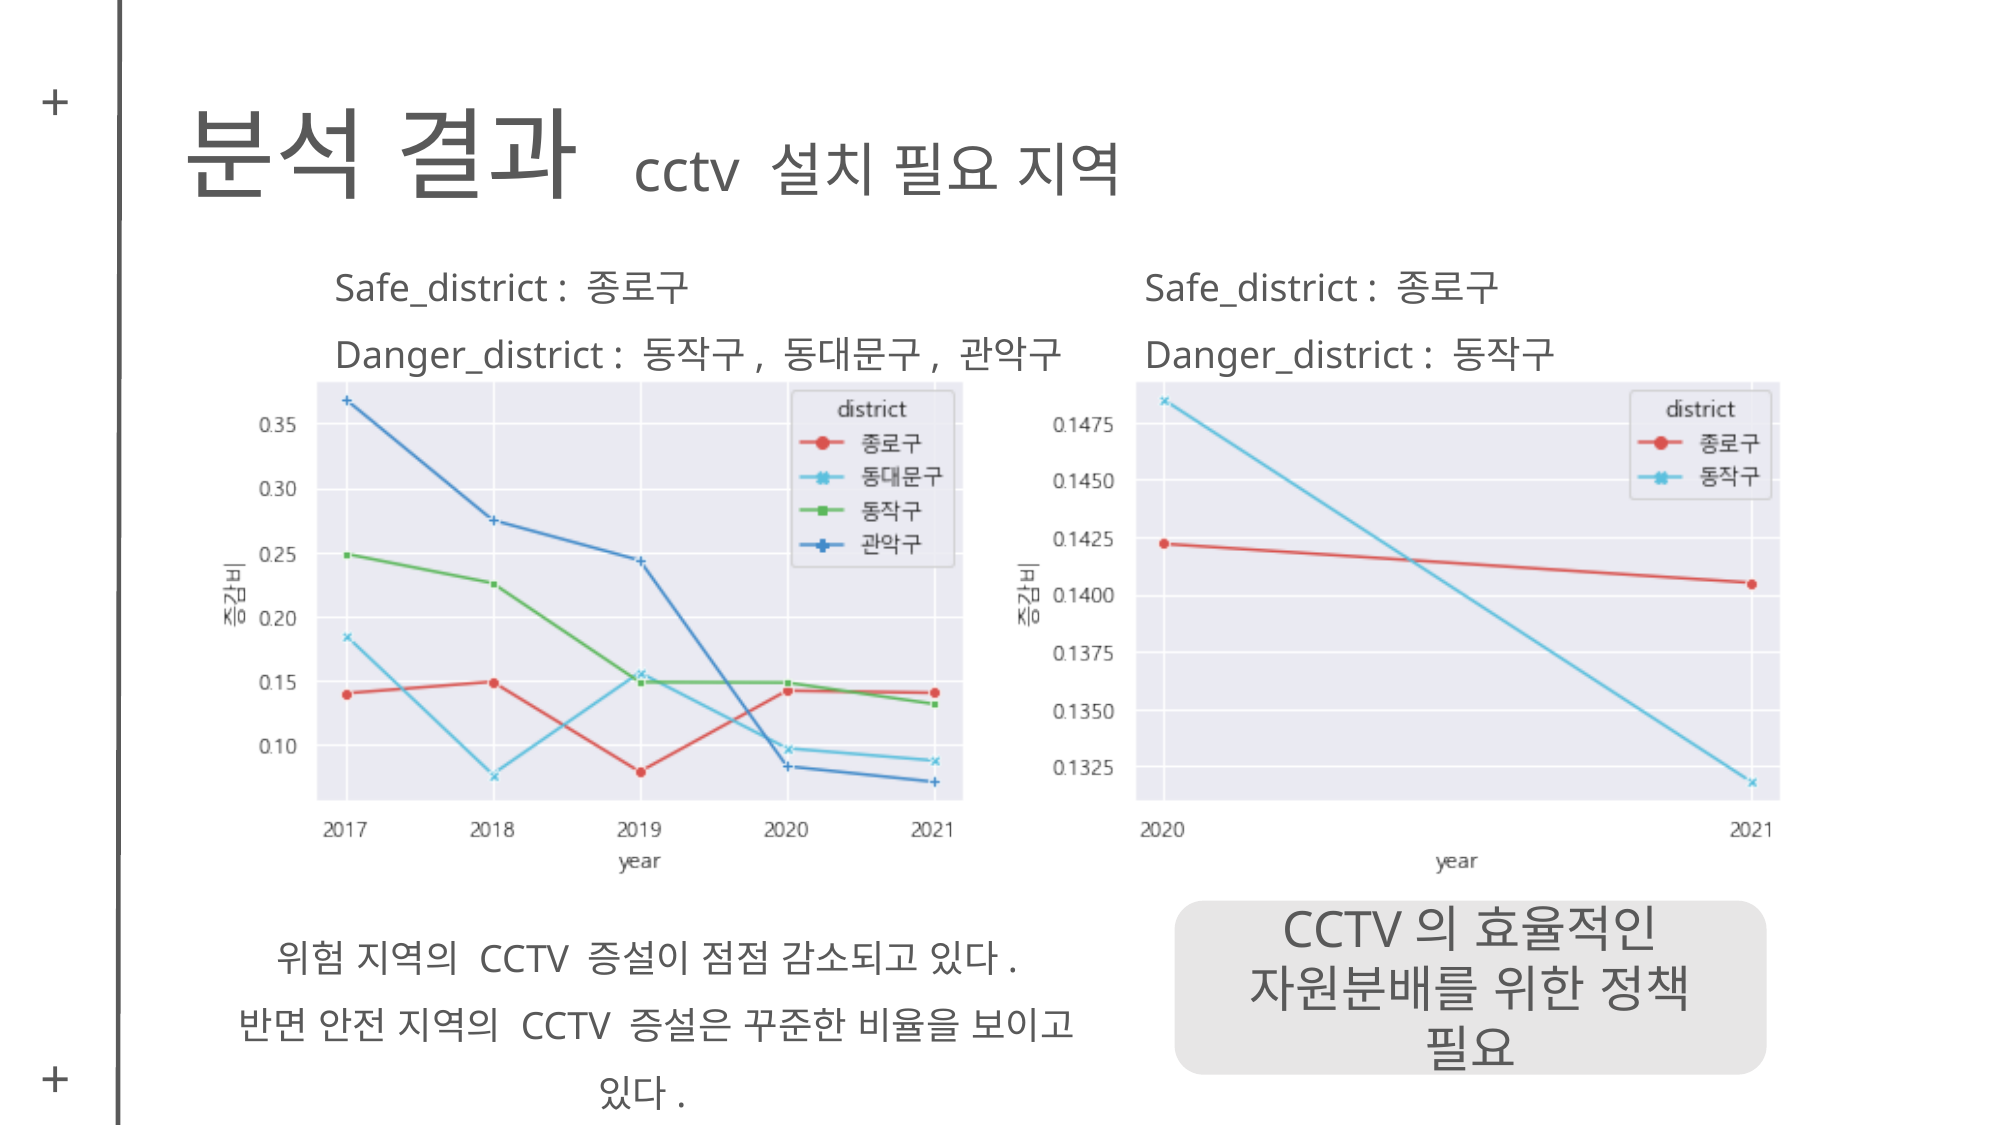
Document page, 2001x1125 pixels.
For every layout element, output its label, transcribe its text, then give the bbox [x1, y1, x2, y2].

title 분석 결과 cctv 설치 필요 지역 [168, 0, 1634, 219]
text_box Safe_district : 종로구 Danger_district : 동작구 [1129, 233, 1882, 384]
text_box CCTV의 효율적인 자원분배를 위한 정책 필요 [1173, 899, 1768, 1076]
picture [213, 367, 977, 888]
text_box Safe_district : 종로구 Danger_district : 동작구, 동대문구, 관악구 [319, 233, 1129, 384]
text_box 위험 지역의 CCTV 증설이 점점 감소되고 있다. 반면 안전 지역의 CCTV 증설은 꾸준한 비율을 보이고 있다. [198, 904, 1097, 1122]
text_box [19, 0, 120, 1125]
picture [1007, 367, 1794, 888]
